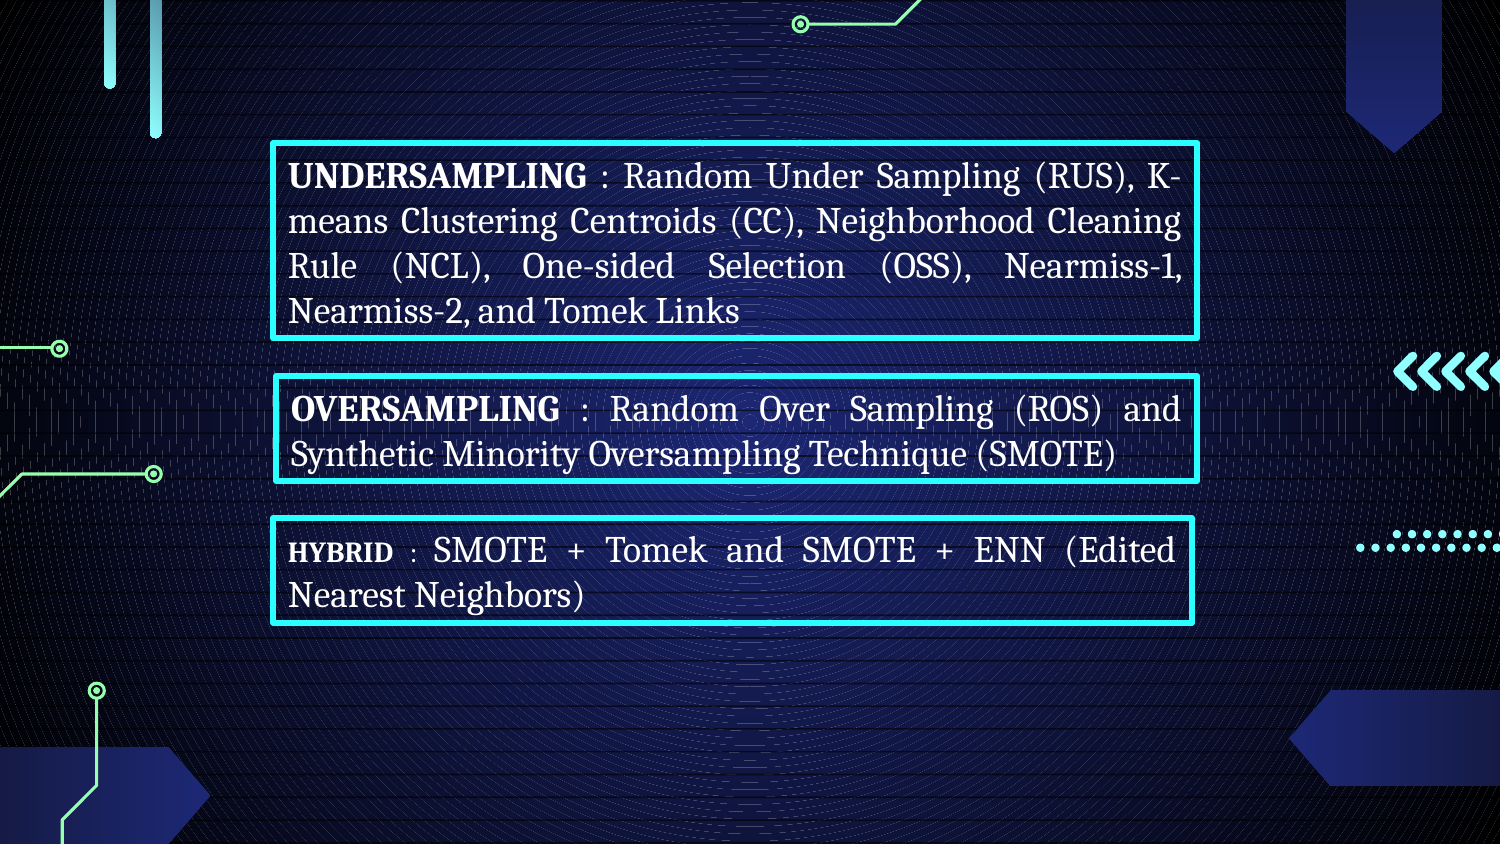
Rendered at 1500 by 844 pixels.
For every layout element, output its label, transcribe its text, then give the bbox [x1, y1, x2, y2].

text_box UNDERSAMPLING : Random Under Sampling (RUS), K-means Clustering Centroids (CC), Neighborhood Cleaning Rule (NCL), One-sided Selection (OSS), Nearmiss-1, Nearmiss-2, and Tomek Links [273, 143, 1198, 338]
text_box HYBRID : SMOTE + Tomek and SMOTE + ENN (Edited Nearest Neighbors) [273, 518, 1192, 623]
text_box OVERSAMPLING : Random Over Sampling (ROS) and Synthetic Minority Oversampling Technique (SMOTE) [276, 376, 1198, 481]
